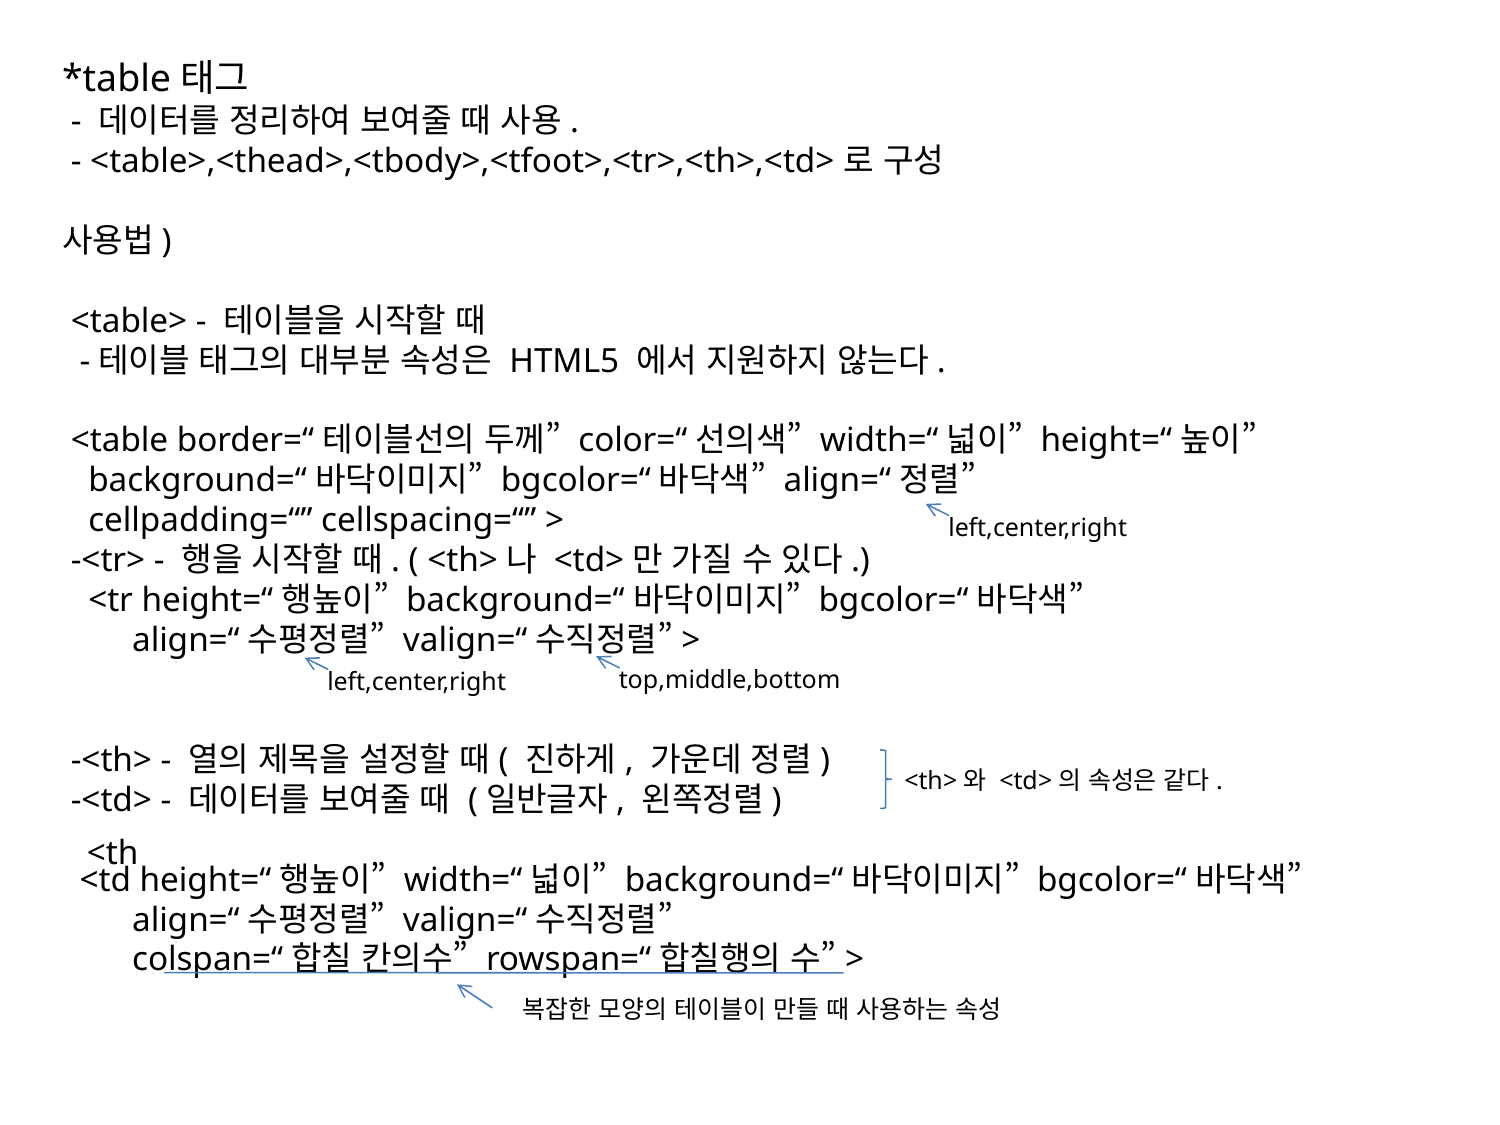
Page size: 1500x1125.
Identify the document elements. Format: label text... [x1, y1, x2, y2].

text_box top,middle,bottom [603, 656, 856, 701]
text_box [304, 657, 329, 670]
text_box left,center,right [933, 503, 1143, 549]
text_box *table태그 - 데이터를 정리하여 보여줄 때 사용. - <table>,<thead>,<tbody>,<tfoot>,<tr>,<th>,<td>로 구성 사용법) <table> - 테이블을 시작할 때 -테이블 태그의 대부분 속성은 HTML5 에서 지원하지 않는다. <table border=“테이블선의 두께” color=“선의색” width=“넓이” height=“높이” background=“바닥이미지” bgcolor=“바닥색” align=“정렬” cellpadding=“” cellspacing=“” > -<tr> - 행을 시작할 때. ( <th>나 <td>만 가질 수 있다.) <tr height=“행높이” background=“바닥이미지” bgcolor=“바닥색” align=“수평정렬” valign=“수직정렬”> -<th> - 열의 제목을 설정할 때( 진하게, 가운데 정렬) -<td> - 데이터를 보여줄 때 (일반글자, 왼쪽정렬) <td height=“행높이” width=“넓이” background=“바닥이미지” bgcolor=“바닥색” align=“수평정렬” valign=“수직정렬” colspan=“합칠 칸의수” rowspan=“합칠행의 수”> [47, 46, 1318, 1065]
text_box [456, 984, 493, 1009]
text_box [879, 749, 889, 810]
text_box 복잡한 모양의 테이블이 만들 때 사용하는 속성 [507, 985, 1017, 1031]
text_box <th>와 <td>의 속성은 같다. [889, 757, 1238, 803]
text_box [595, 655, 620, 669]
text_box left,center,right [312, 657, 521, 703]
text_box <th [72, 824, 154, 879]
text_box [925, 503, 950, 516]
